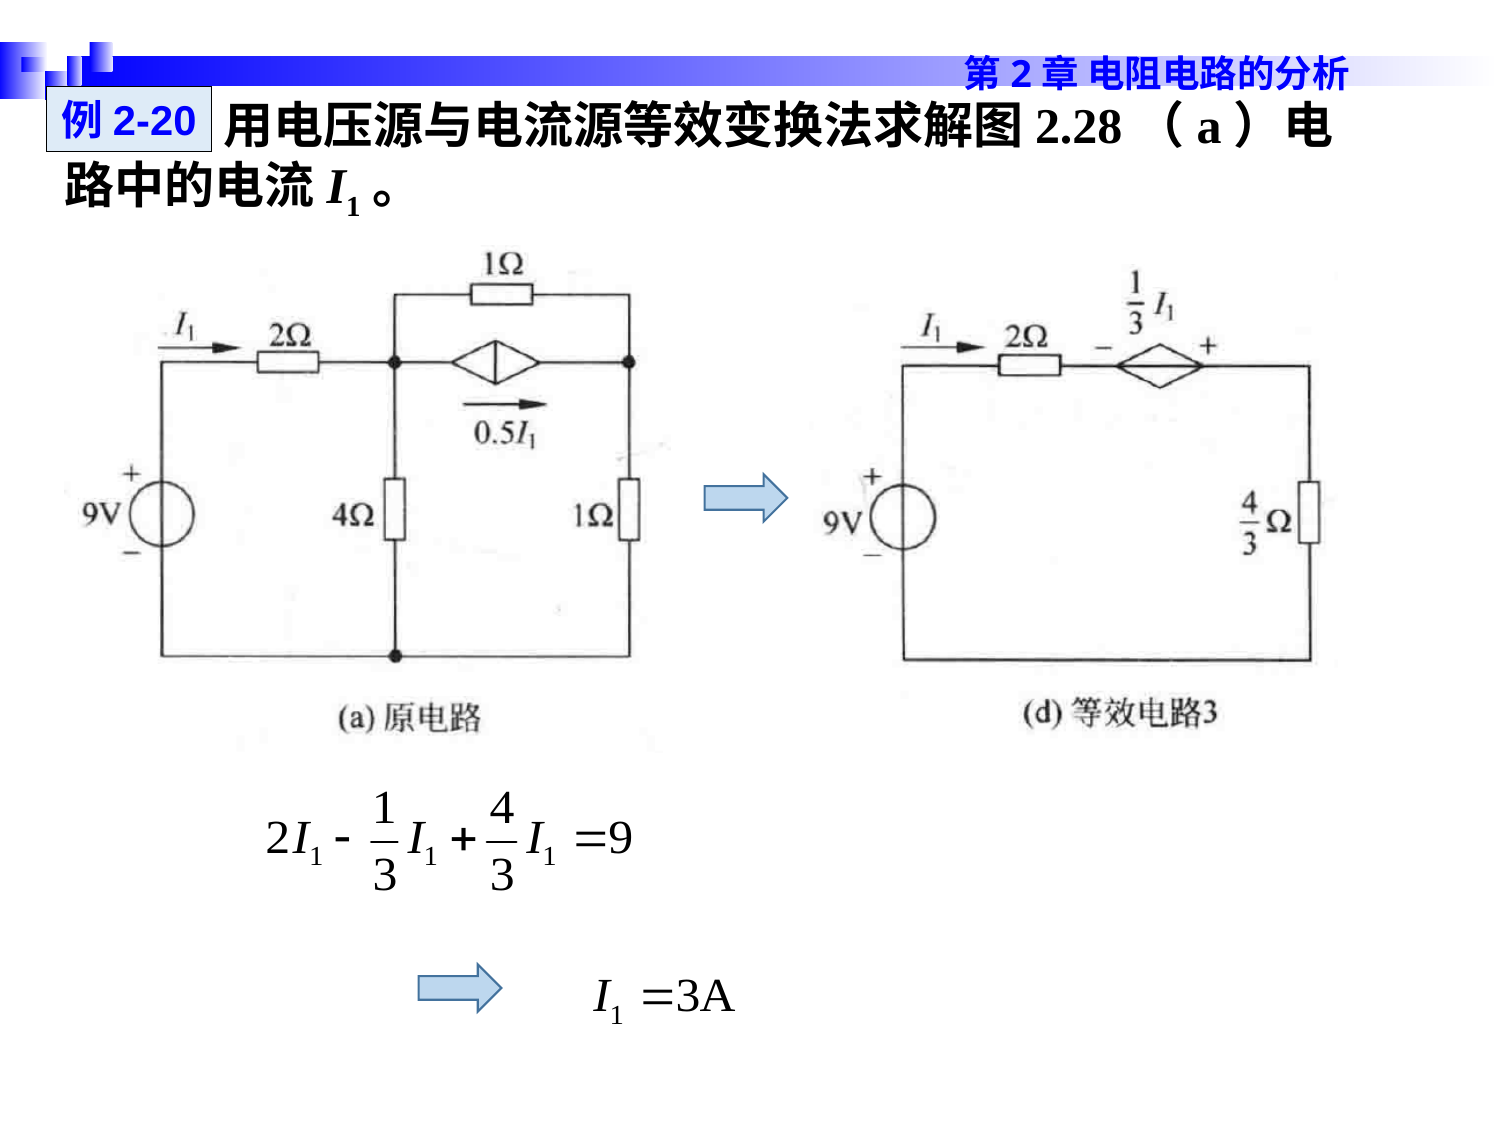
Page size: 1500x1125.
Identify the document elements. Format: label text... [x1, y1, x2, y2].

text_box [939, 57, 943, 85]
picture [808, 264, 1338, 743]
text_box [584, 964, 746, 1036]
text_box [703, 471, 789, 525]
text_box 例2-20 [46, 86, 212, 152]
text_box 用电压源与电流源等效变换法求解图2.28（a）电路中的电流I1。 [50, 86, 1393, 230]
picture [64, 243, 671, 753]
text_box [855, 57, 859, 85]
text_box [771, 57, 775, 85]
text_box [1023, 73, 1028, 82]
text_box [417, 961, 503, 1015]
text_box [257, 778, 644, 902]
